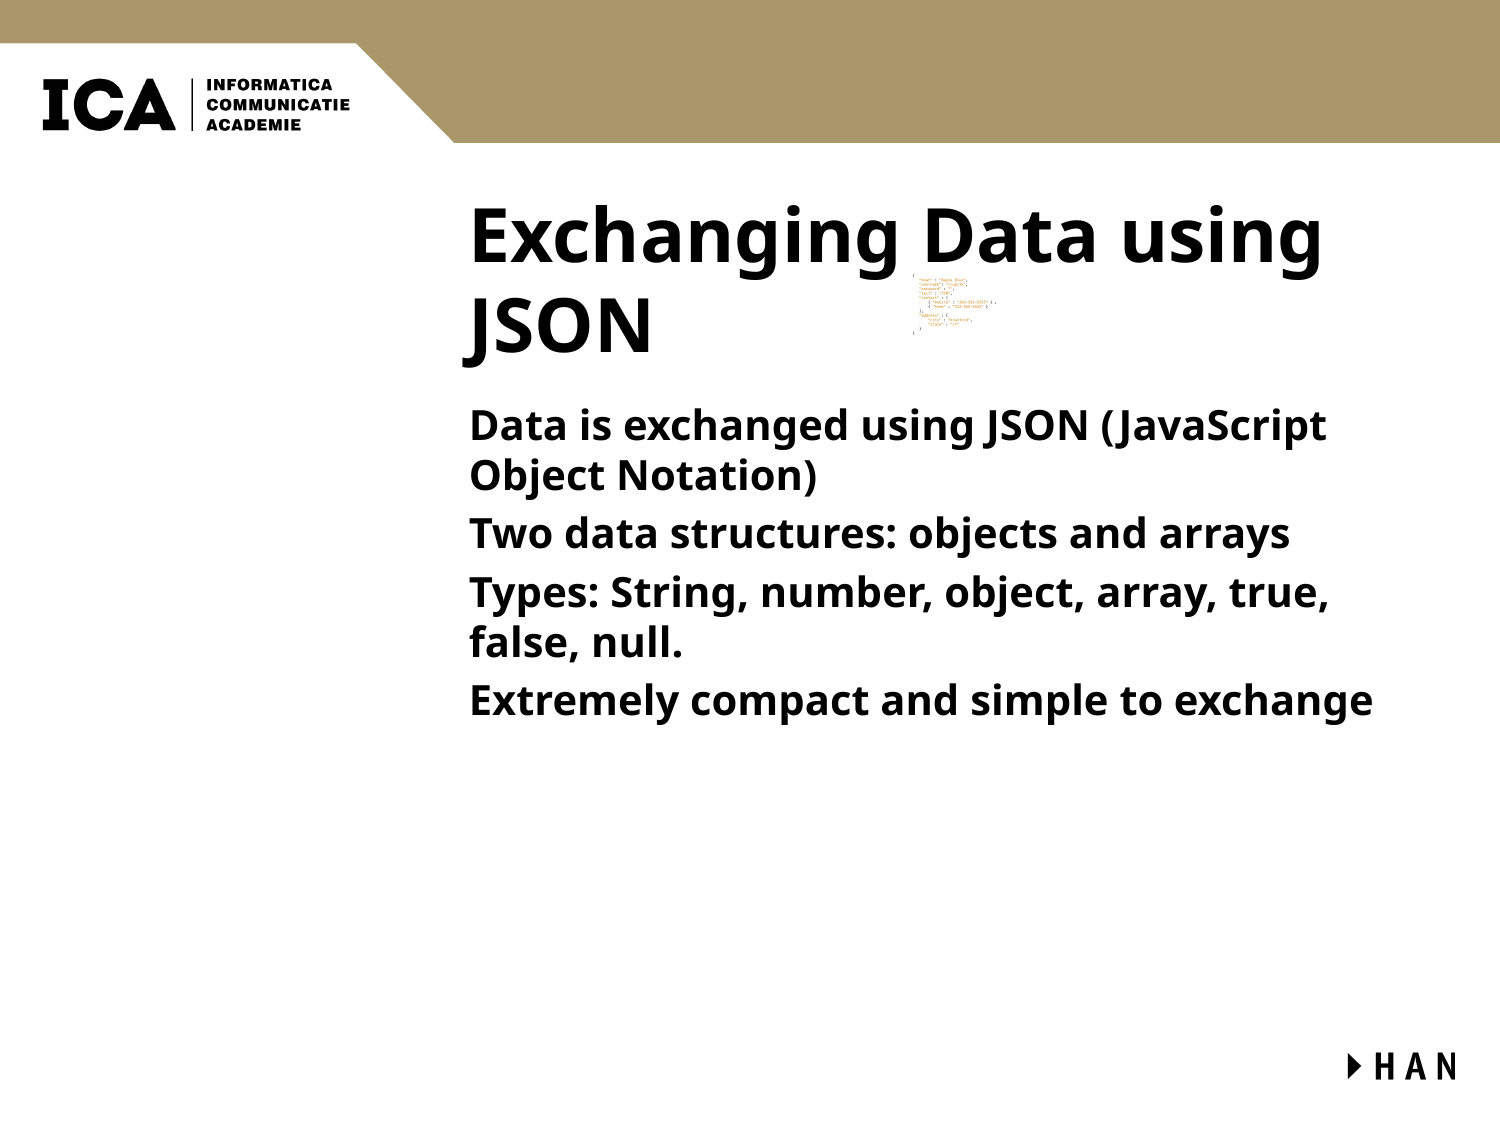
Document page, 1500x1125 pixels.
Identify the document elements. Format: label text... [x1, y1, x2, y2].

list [910, 272, 998, 338]
list Data is exchanged using JSON (JavaScript Object Notation) Two data structures: objects and arrays Types: String, number, object, array, true, false, null. Extremely compact and simple to exchange [453, 391, 1455, 1040]
title Exchanging Data using JSON [453, 179, 1455, 287]
